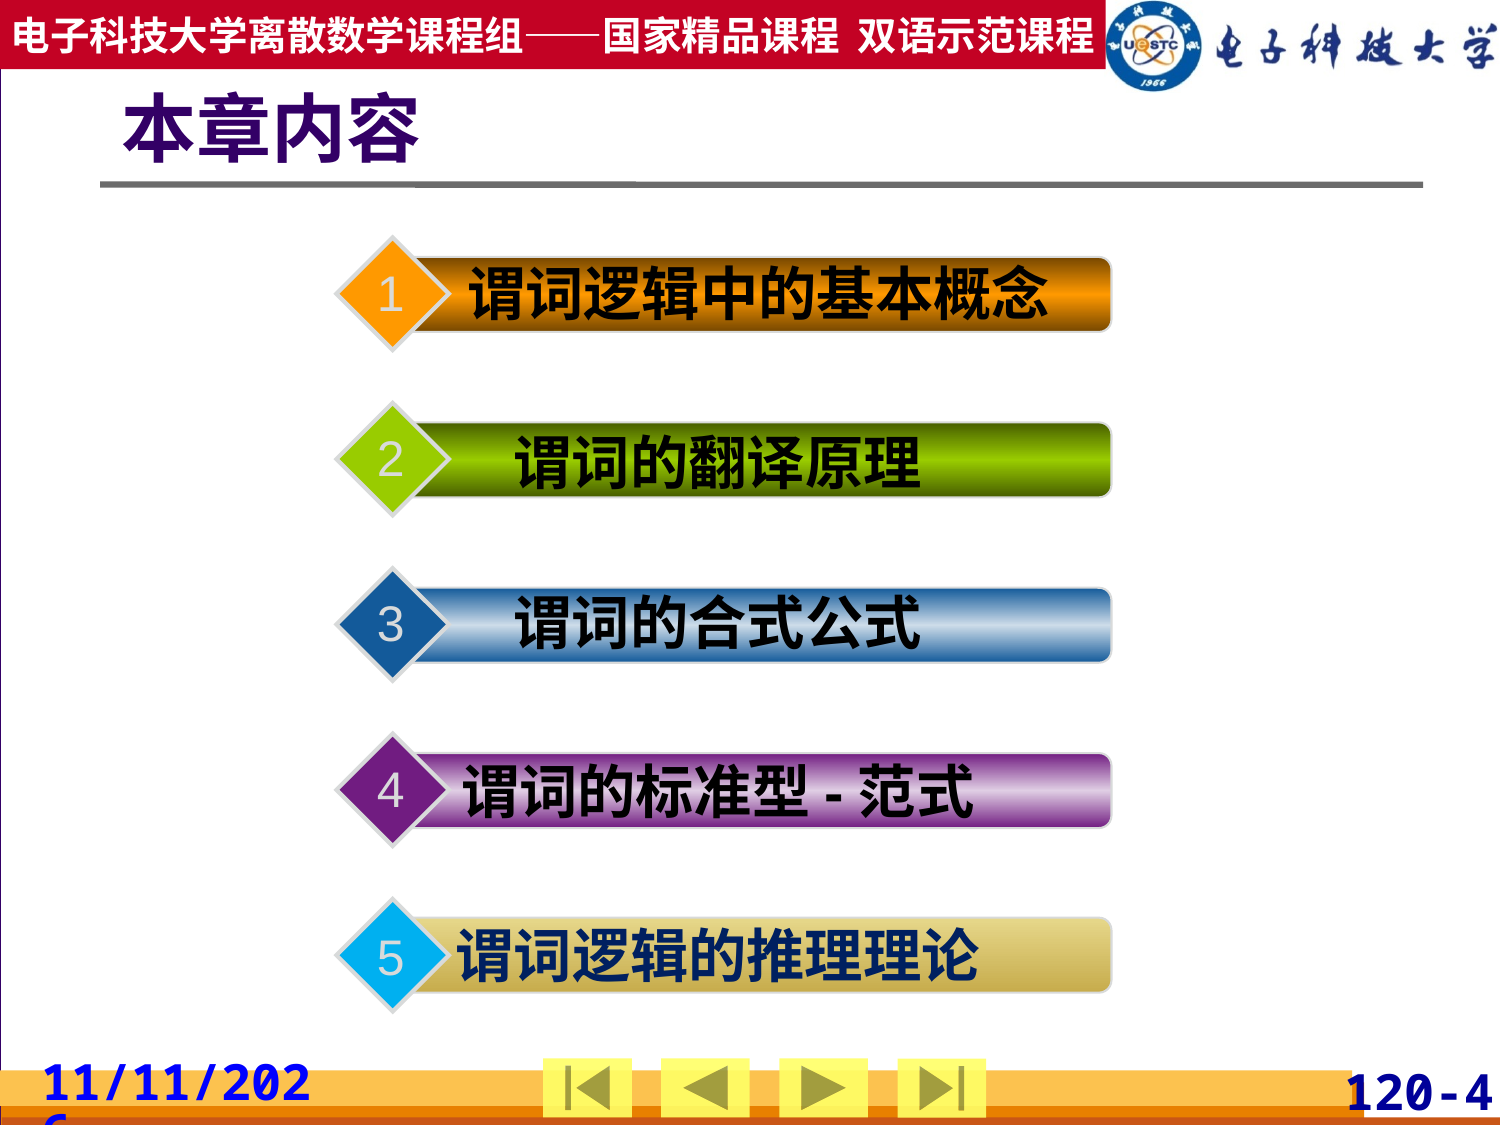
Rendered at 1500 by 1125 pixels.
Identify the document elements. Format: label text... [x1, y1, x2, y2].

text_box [336, 898, 1112, 1012]
title 本章内容 [121, 56, 1424, 208]
text_box [272, 118, 303, 179]
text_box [336, 567, 1112, 681]
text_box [336, 237, 1112, 351]
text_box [336, 402, 1112, 516]
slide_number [40, 1050, 325, 1111]
picture [1106, 0, 1500, 93]
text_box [336, 733, 1112, 847]
